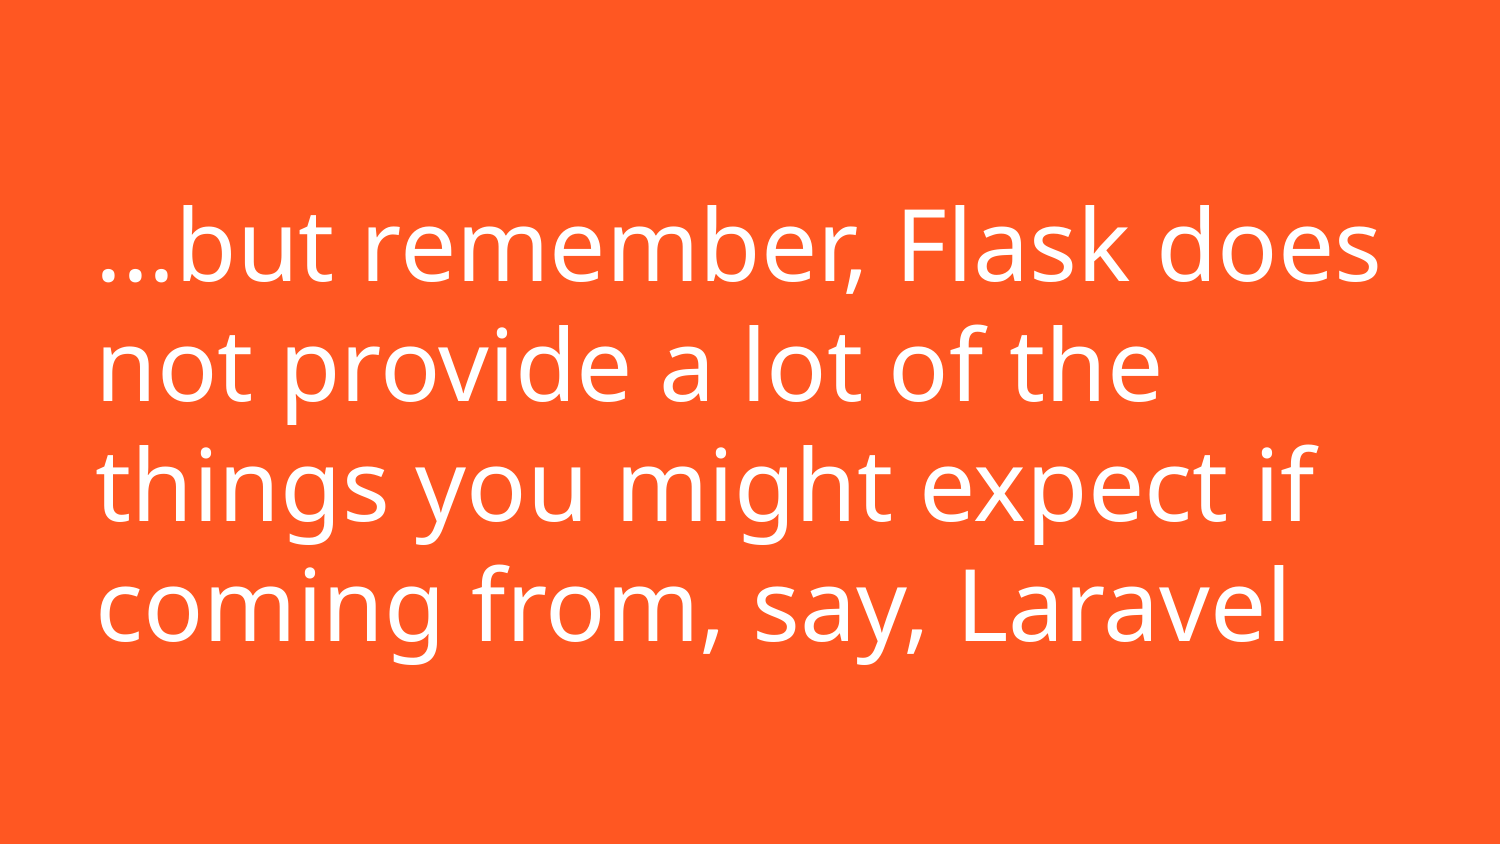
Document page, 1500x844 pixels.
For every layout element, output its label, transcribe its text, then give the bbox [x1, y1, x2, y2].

title ...but remember, Flask does not provide a lot of the things you might expect if coming from, say, Laravel [80, 86, 1409, 758]
